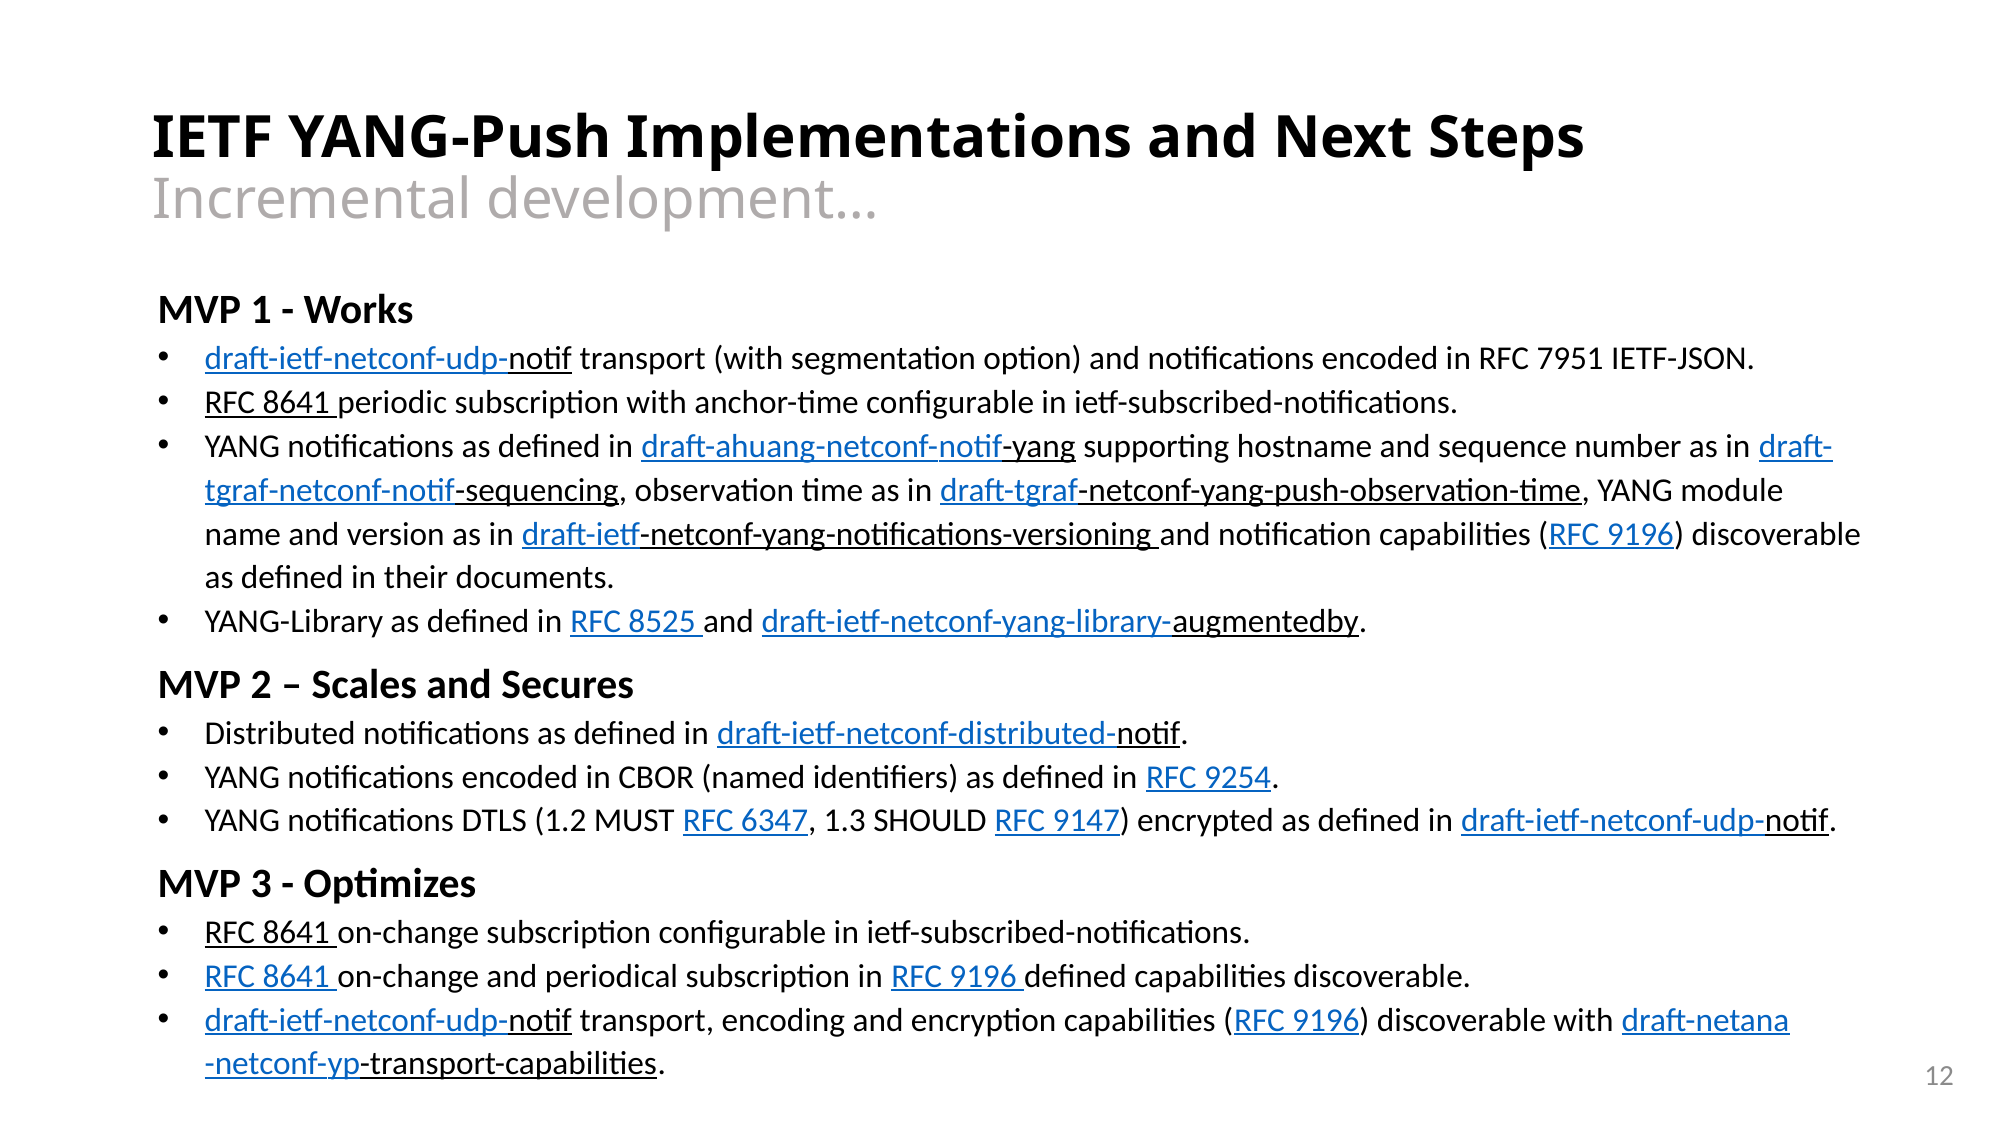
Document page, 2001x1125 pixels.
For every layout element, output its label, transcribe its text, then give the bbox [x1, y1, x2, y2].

title IETF YANG-Push Implementations and Next Steps Incremental development… [137, 59, 1863, 278]
text_box MVP 1 - Works draft-ietf-netconf-udp-notif transport (with segmentation option) and notifications encoded in RFC 7951 IETF-JSON. RFC 8641 periodic subscription with anchor-time configurable in ietf-subscribed-notifications. YANG notifications as defined in draft-ahuang-netconf-notif-yang supporting hostname and sequence number as in draft-tgraf-netconf-notif-sequencing, observation time as in draft-tgraf-netconf-yang-push-observation-time, YANG module name and version as in draft-ietf-netconf-yang-notifications-versioning and notification capabilities (RFC 9196) discoverable as defined in their documents. YANG-Library as defined in RFC 8525 and draft-ietf-netconf-yang-library-augmentedby. MVP 2 – Scales and Secures Distributed notifications as defined in draft-ietf-netconf-distributed-notif. YANG notifications encoded in CBOR (named identifiers) as defined in RFC 9254. YANG notifications DTLS (1.2 MUST RFC 6347, 1.3 SHOULD RFC 9147) encrypted as defined in draft-ietf-netconf-udp-notif. MVP 3 - Optimizes RFC 8641 on-change subscription configurable in ietf-subscribed-notifications. RFC 8641 on-change and periodical subscription in RFC 9196 defined capabilities discoverable. draft-ietf-netconf-udp-notif transport, encoding and encryption capabilities (RFC 9196) discoverable with draft-netana-netconf-yp-transport-capabilities. [157, 278, 1863, 1015]
slide_number 12 [1900, 1043, 1969, 1104]
